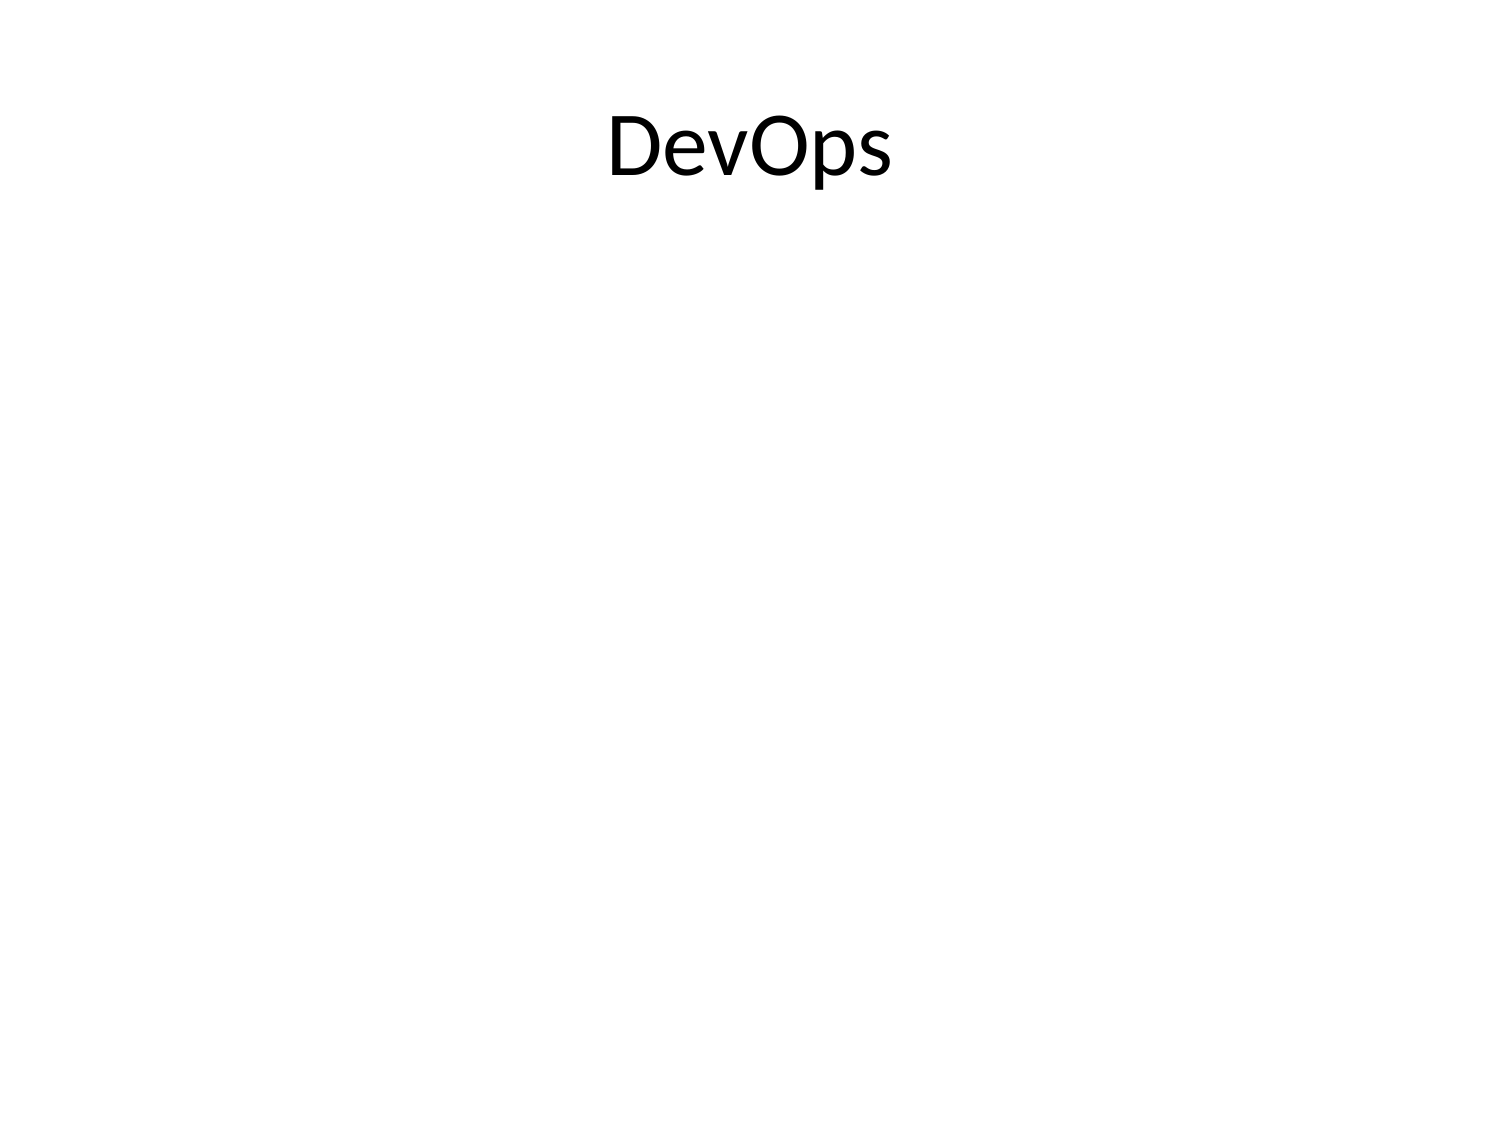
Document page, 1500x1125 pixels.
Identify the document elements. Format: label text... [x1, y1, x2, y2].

title DevOps [75, 45, 1425, 233]
